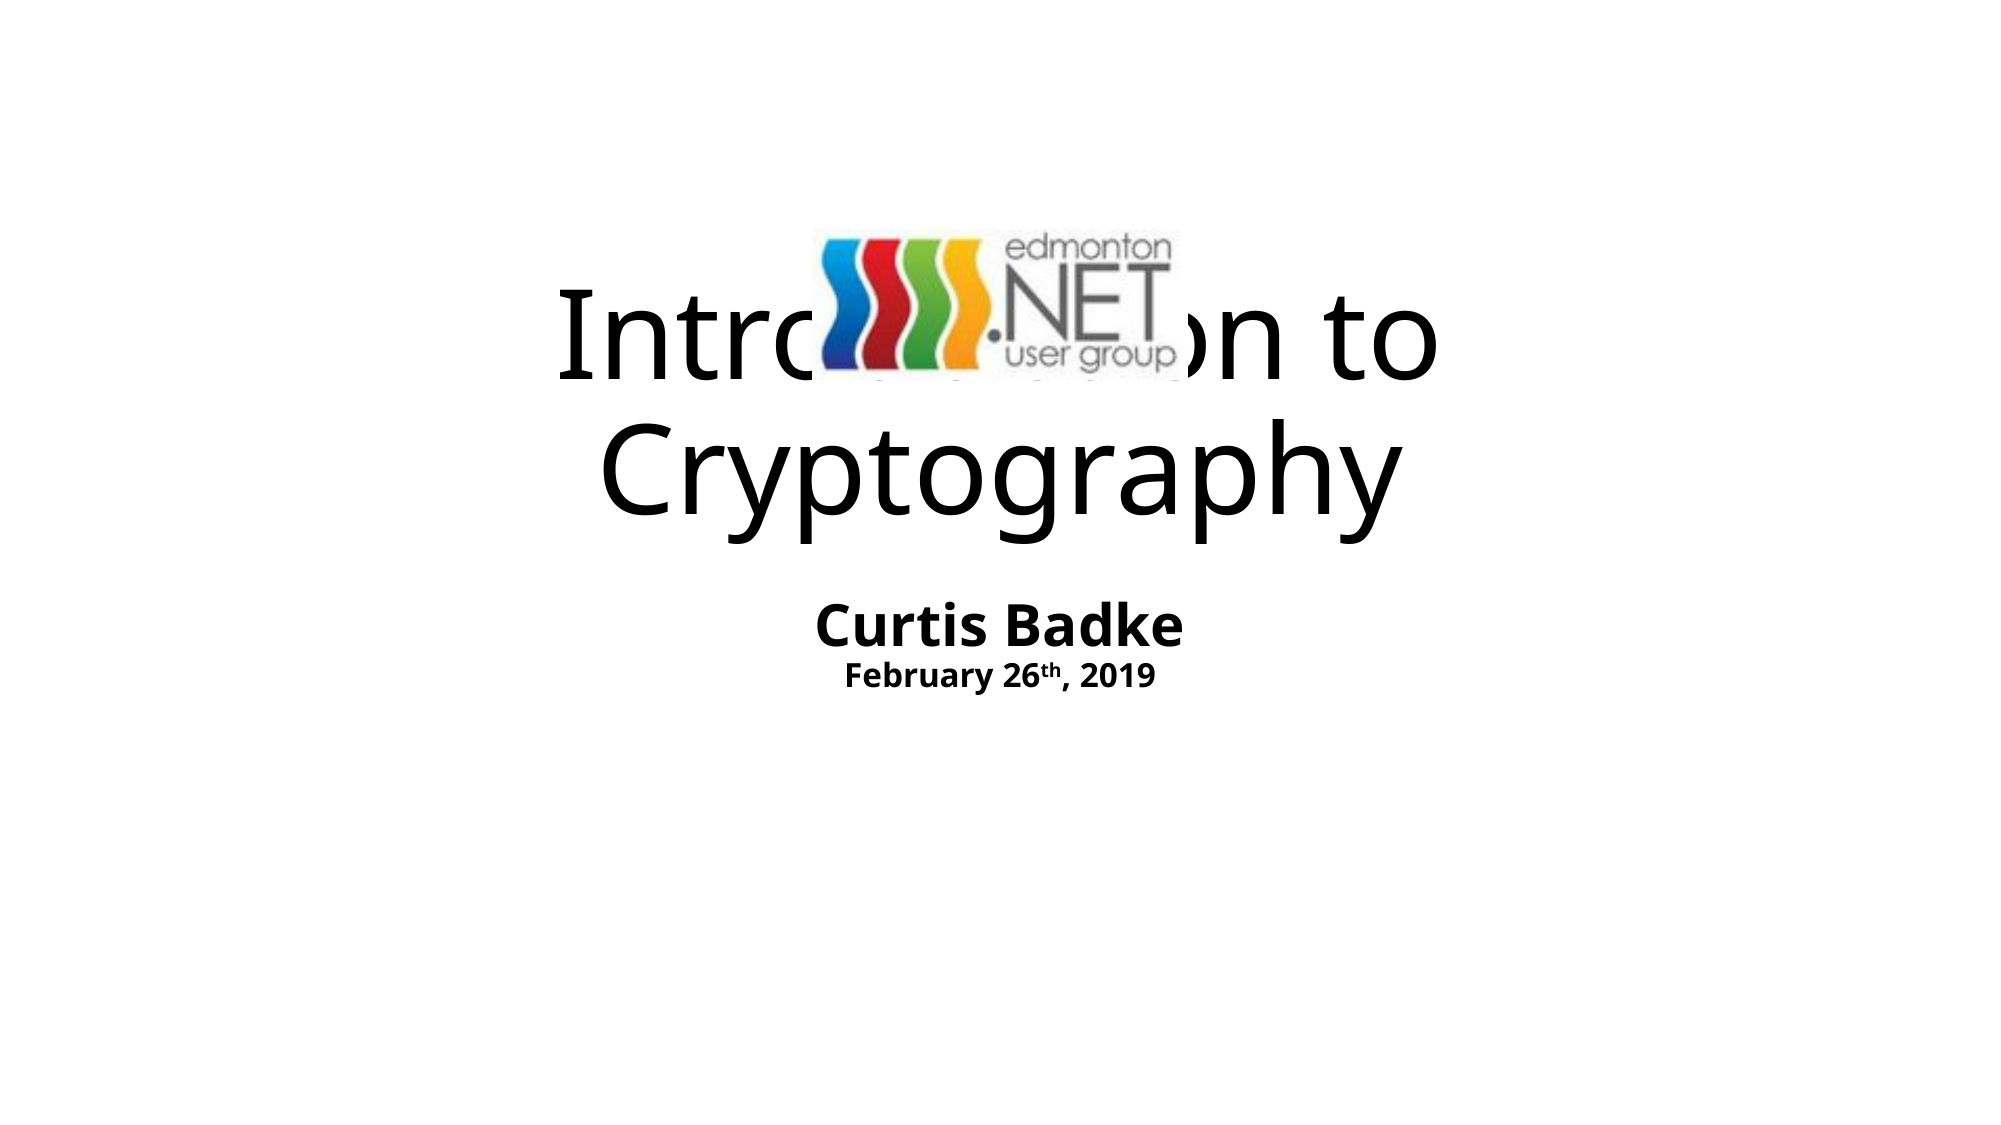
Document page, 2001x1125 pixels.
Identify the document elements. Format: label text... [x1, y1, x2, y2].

picture [812, 229, 1188, 380]
title Introduction to Cryptography Curtis Badke February 26th, 2019 [249, 184, 1750, 772]
